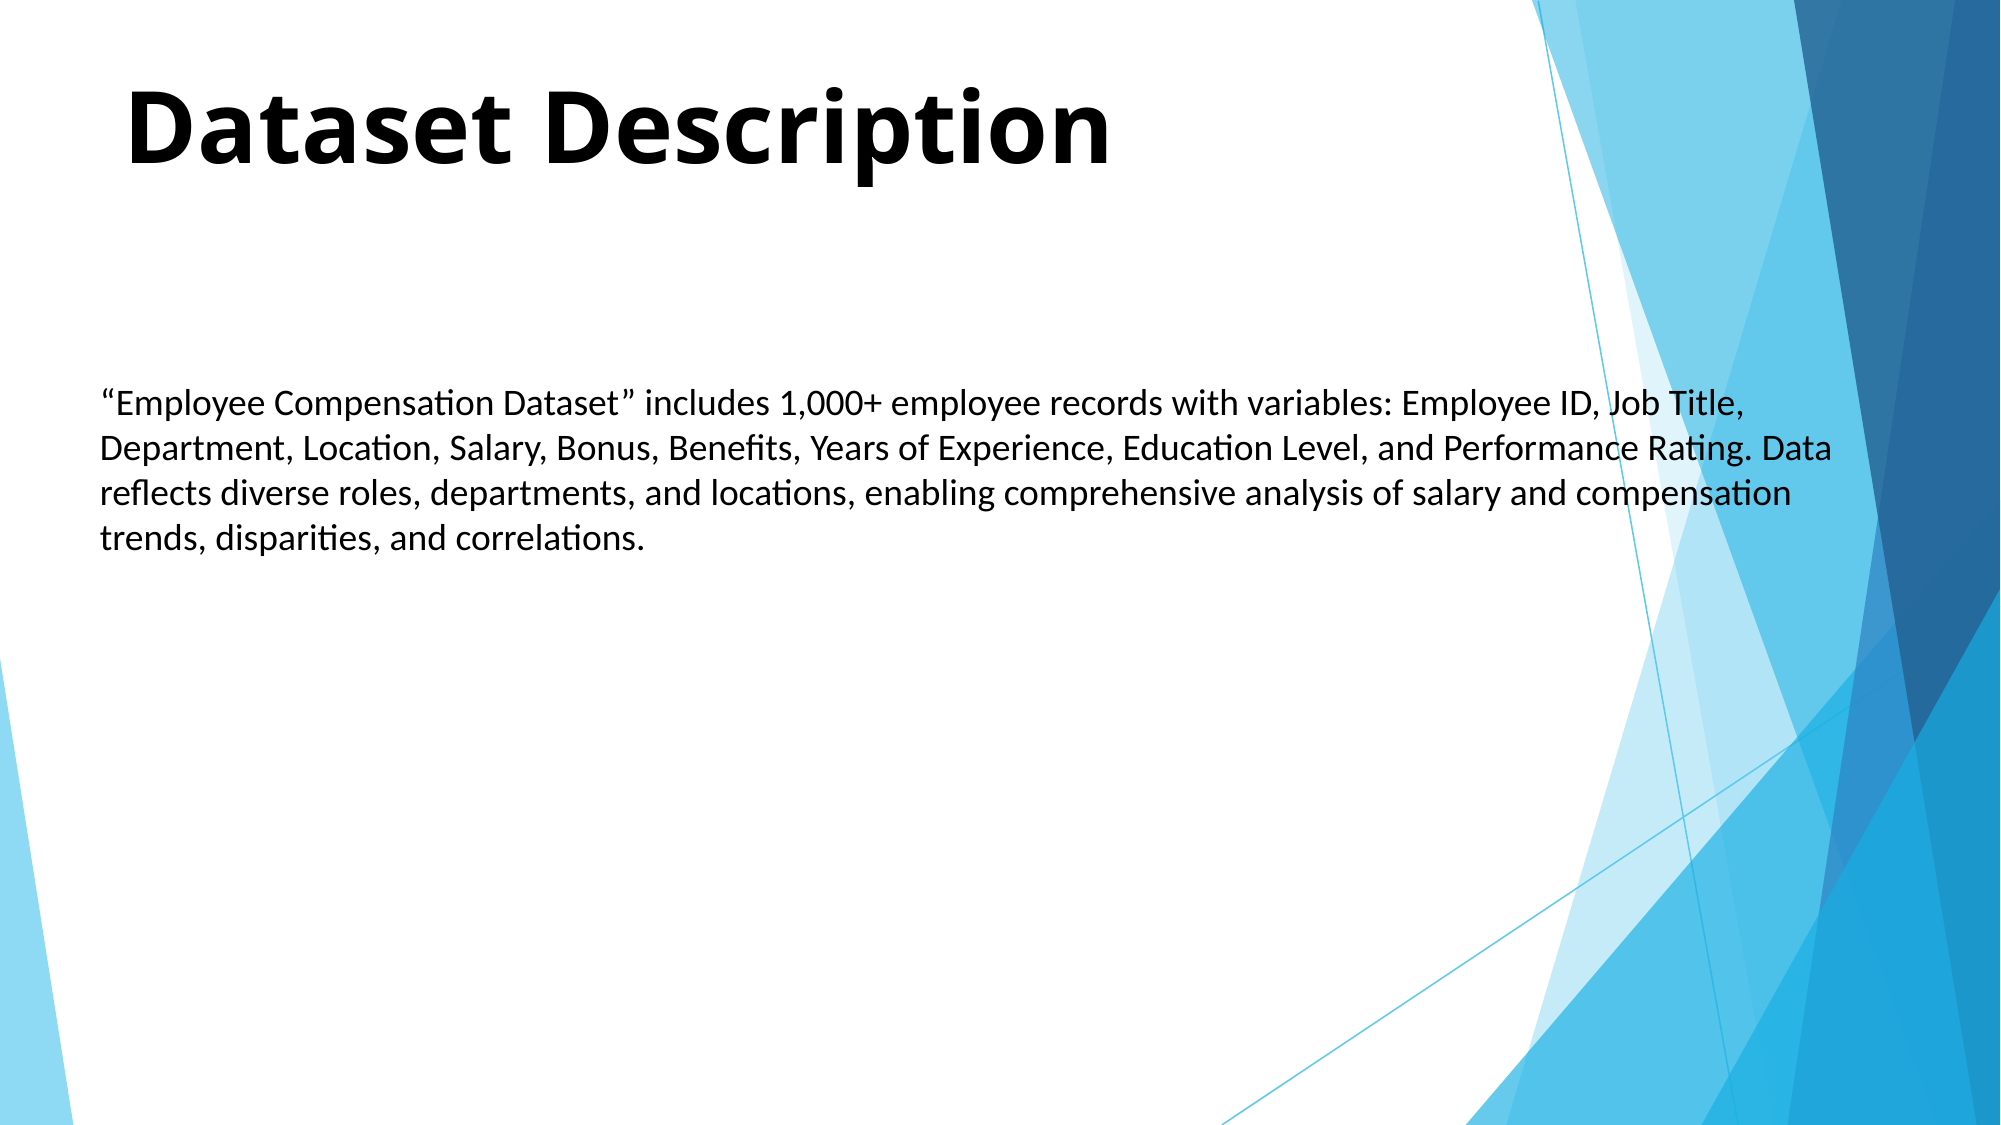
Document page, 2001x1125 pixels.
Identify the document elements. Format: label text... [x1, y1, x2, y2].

title Dataset Description [123, 63, 1877, 182]
list “Employee Compensation Dataset” includes 1,000+ employee records with variables: Employee ID, Job Title, Department, Location, Salary, Bonus, Benefits, Years of Experience, Education Level, and Performance Rating. Data reflects diverse roles, departments, and locations, enabling comprehensive analysis of salary and compensation trends, disparities, and correlations. [99, 258, 1900, 522]
